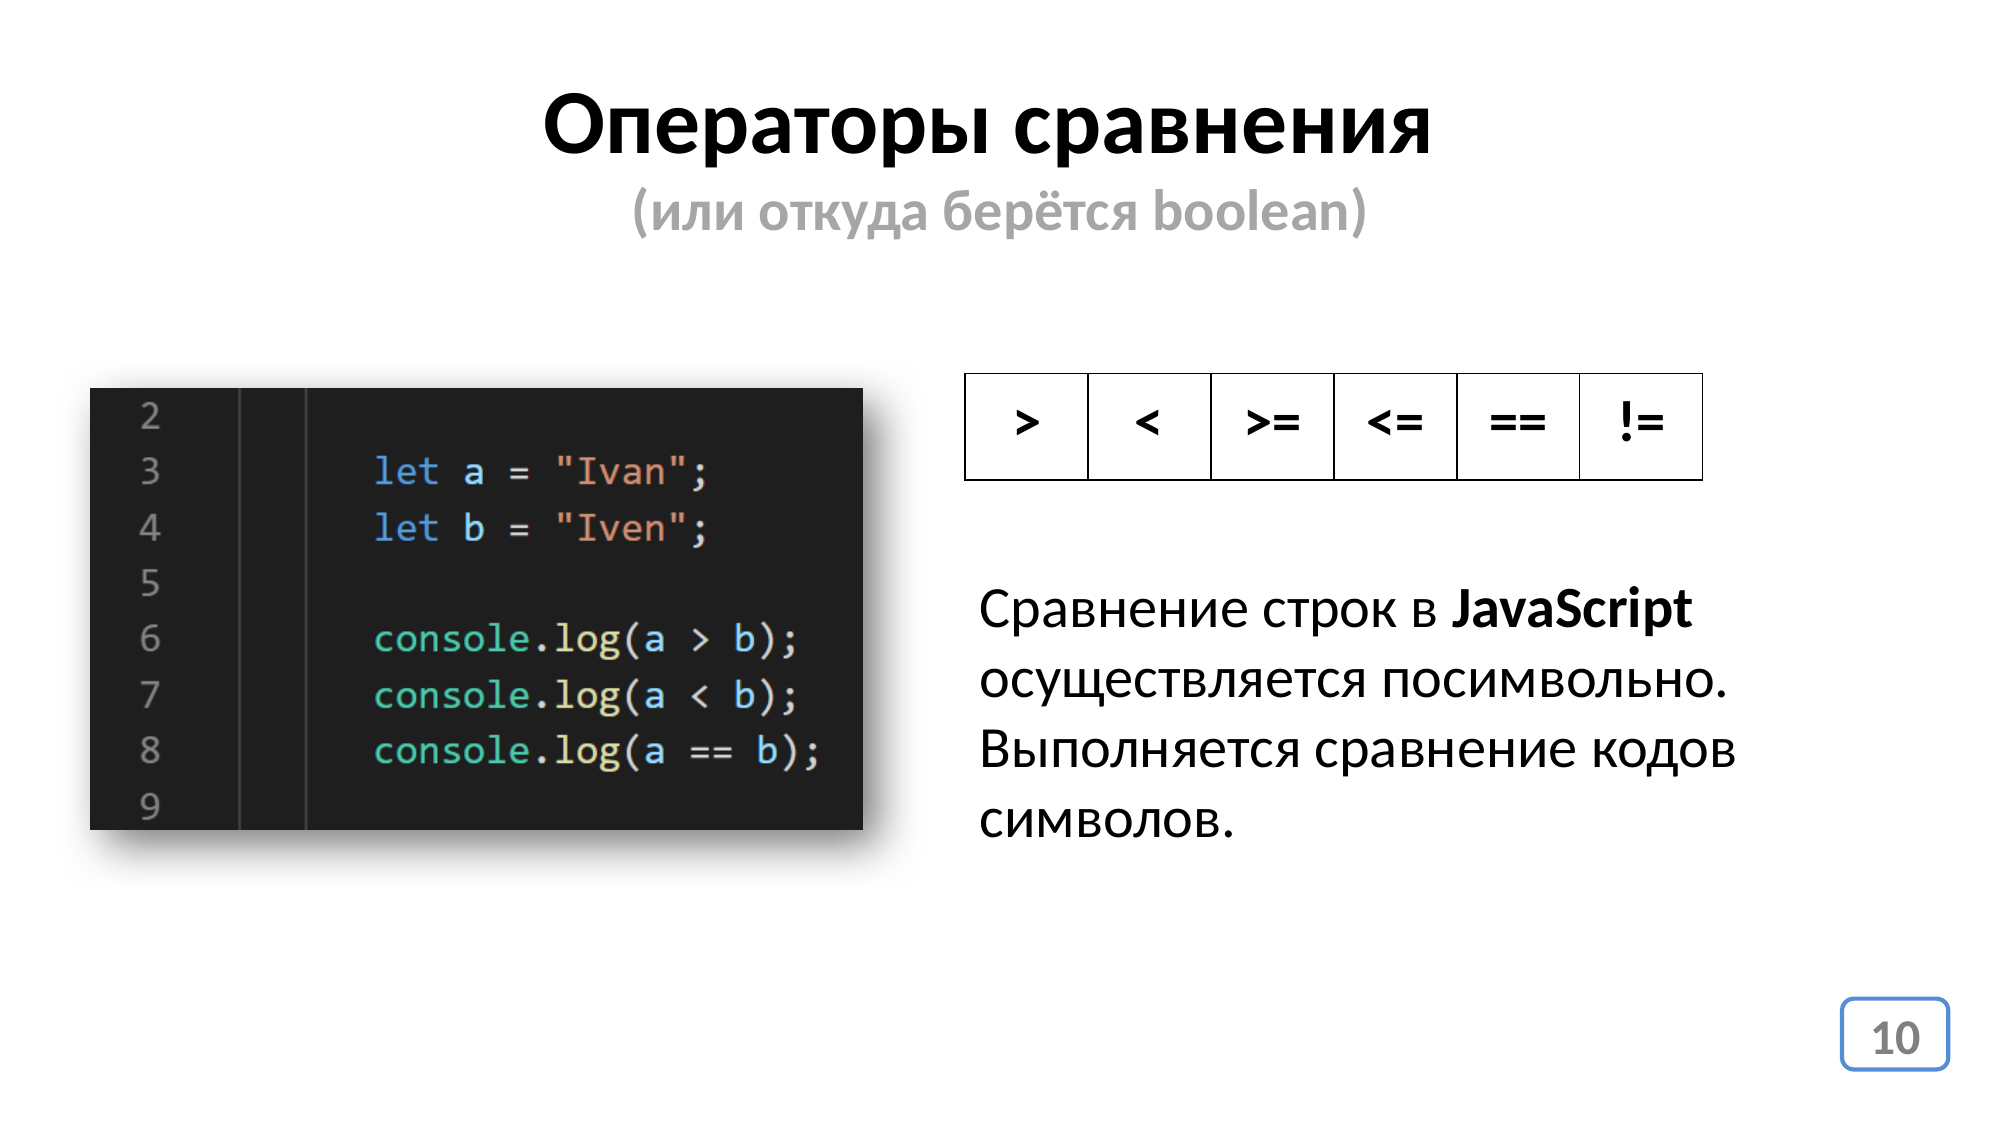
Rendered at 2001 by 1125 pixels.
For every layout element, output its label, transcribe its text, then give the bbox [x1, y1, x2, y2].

picture [90, 388, 864, 830]
text_box Сравнение строк в JavaScript осуществляется посимвольно. Выполняется сравнение кодов символов. [965, 561, 1849, 857]
table_header != [1580, 374, 1702, 479]
table_header == [1458, 374, 1579, 479]
table_header > [966, 374, 1087, 479]
table_header >= [1212, 374, 1333, 479]
text_box Операторы сравнения (или откуда берётся boolean) [0, 54, 2000, 250]
text_box 10 [1839, 996, 1951, 1072]
table_header <= [1335, 374, 1456, 479]
table_header < [1089, 374, 1210, 479]
